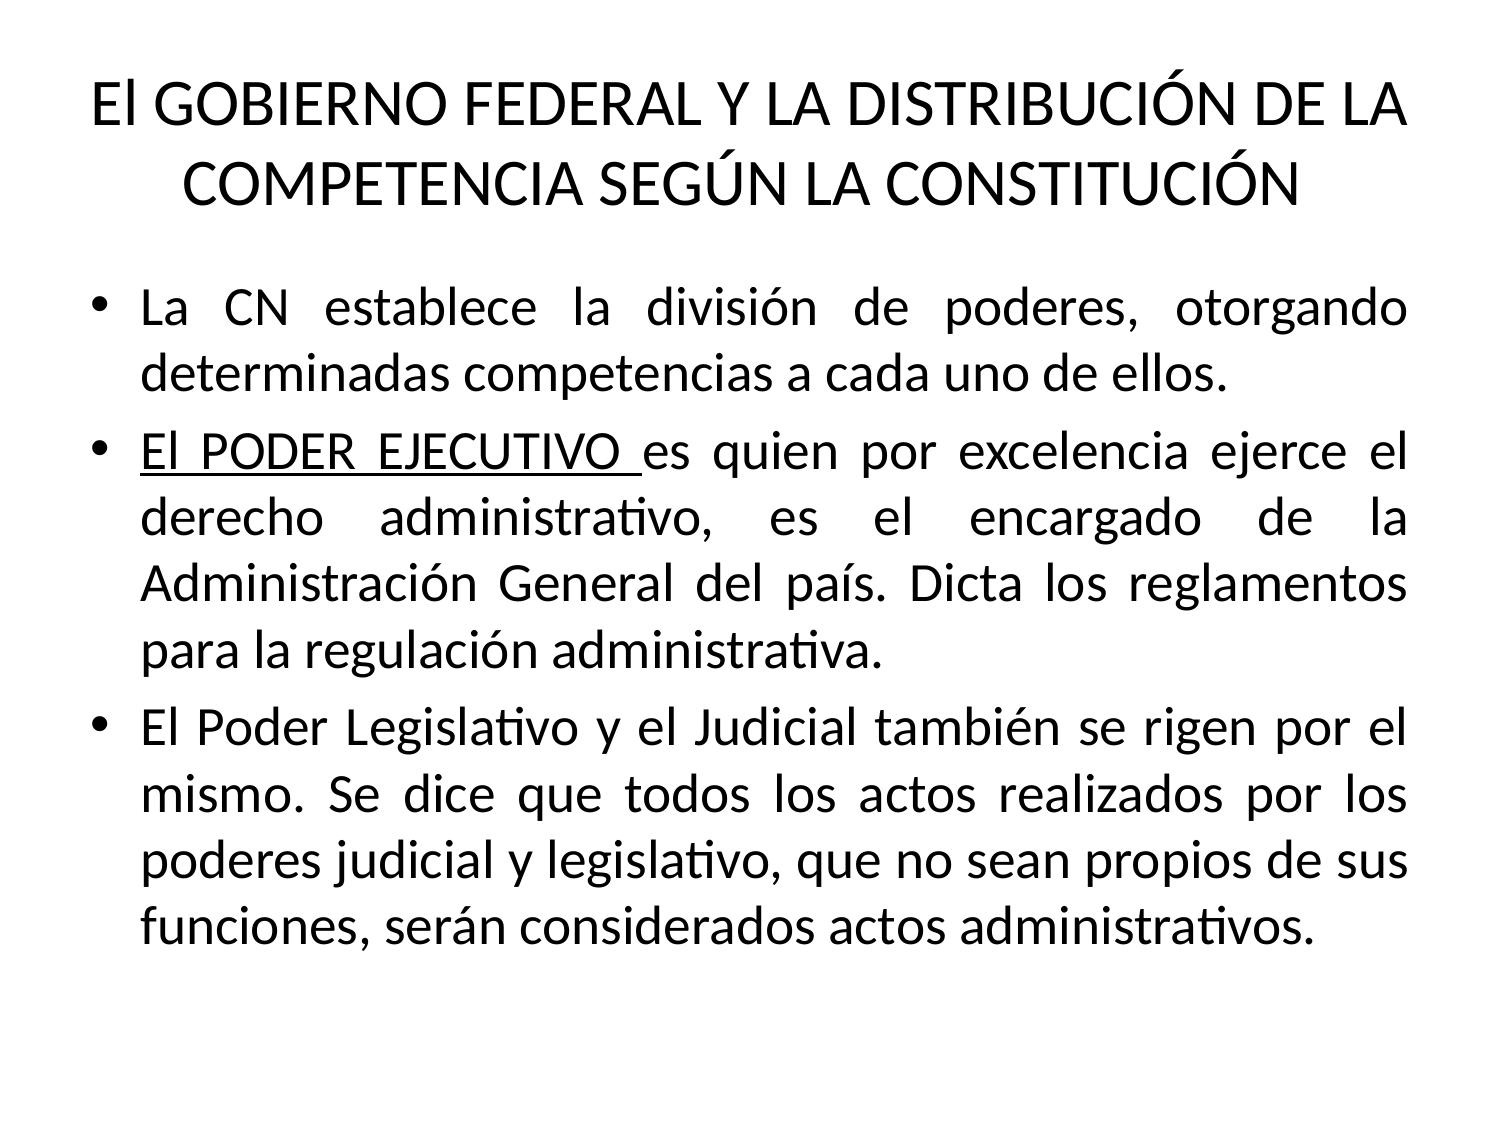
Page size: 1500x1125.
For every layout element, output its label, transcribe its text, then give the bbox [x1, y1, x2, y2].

list La CN establece la división de poderes, otorgando determinadas competencias a cada uno de ellos. El PODER EJECUTIVO es quien por excelencia ejerce el derecho administrativo, es el encargado de la Administración General del país. Dicta los reglamentos para la regulación administrativa. El Poder Legislativo y el Judicial también se rigen por el mismo. Se dice que todos los actos realizados por los poderes judicial y legislativo, que no sean propios de sus funciones, serán considerados actos administrativos. [75, 262, 1425, 1005]
title El GOBIERNO FEDERAL Y LA DISTRIBUCIÓN DE LA COMPETENCIA SEGÚN LA CONSTITUCIÓN [75, 45, 1425, 233]
